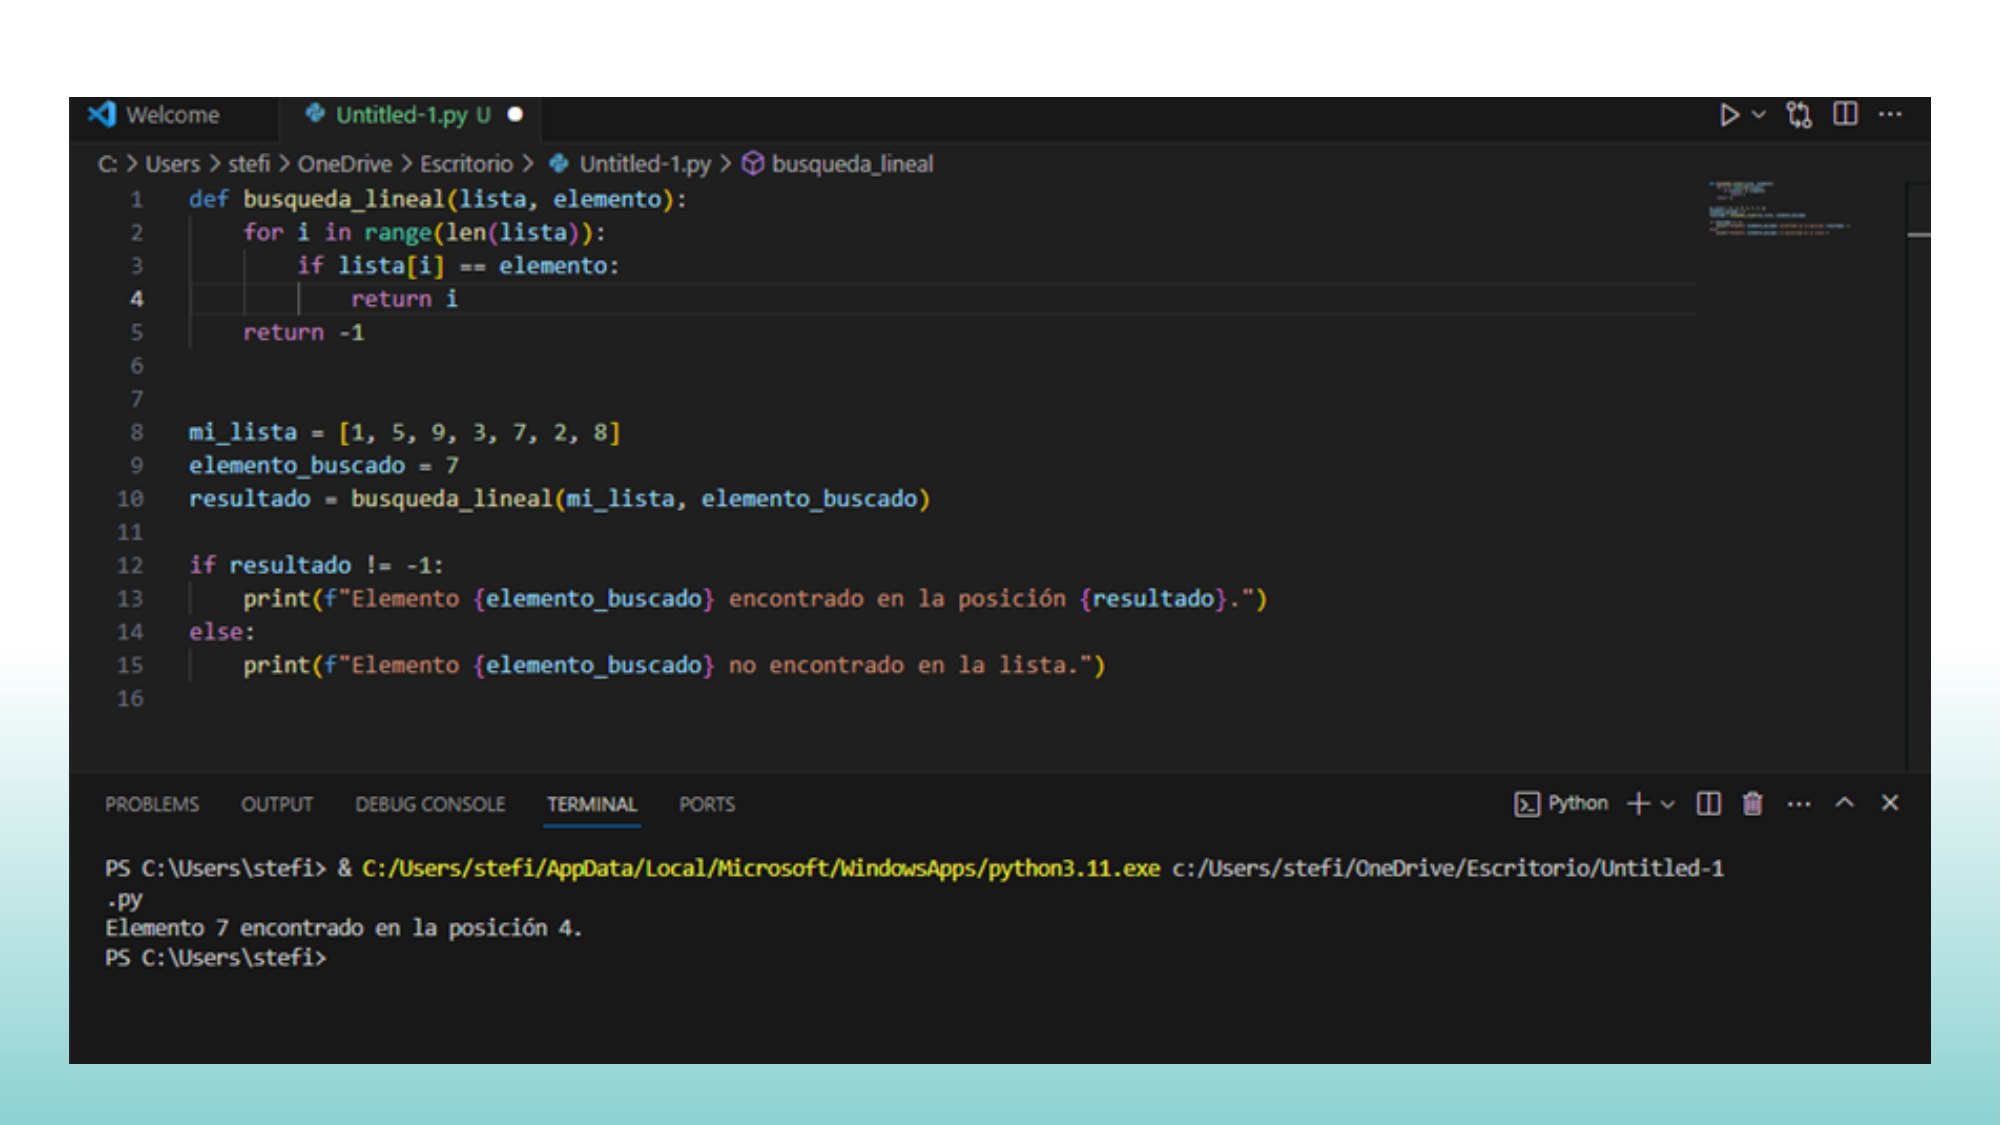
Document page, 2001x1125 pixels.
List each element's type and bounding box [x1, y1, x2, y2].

picture [69, 97, 1931, 1064]
